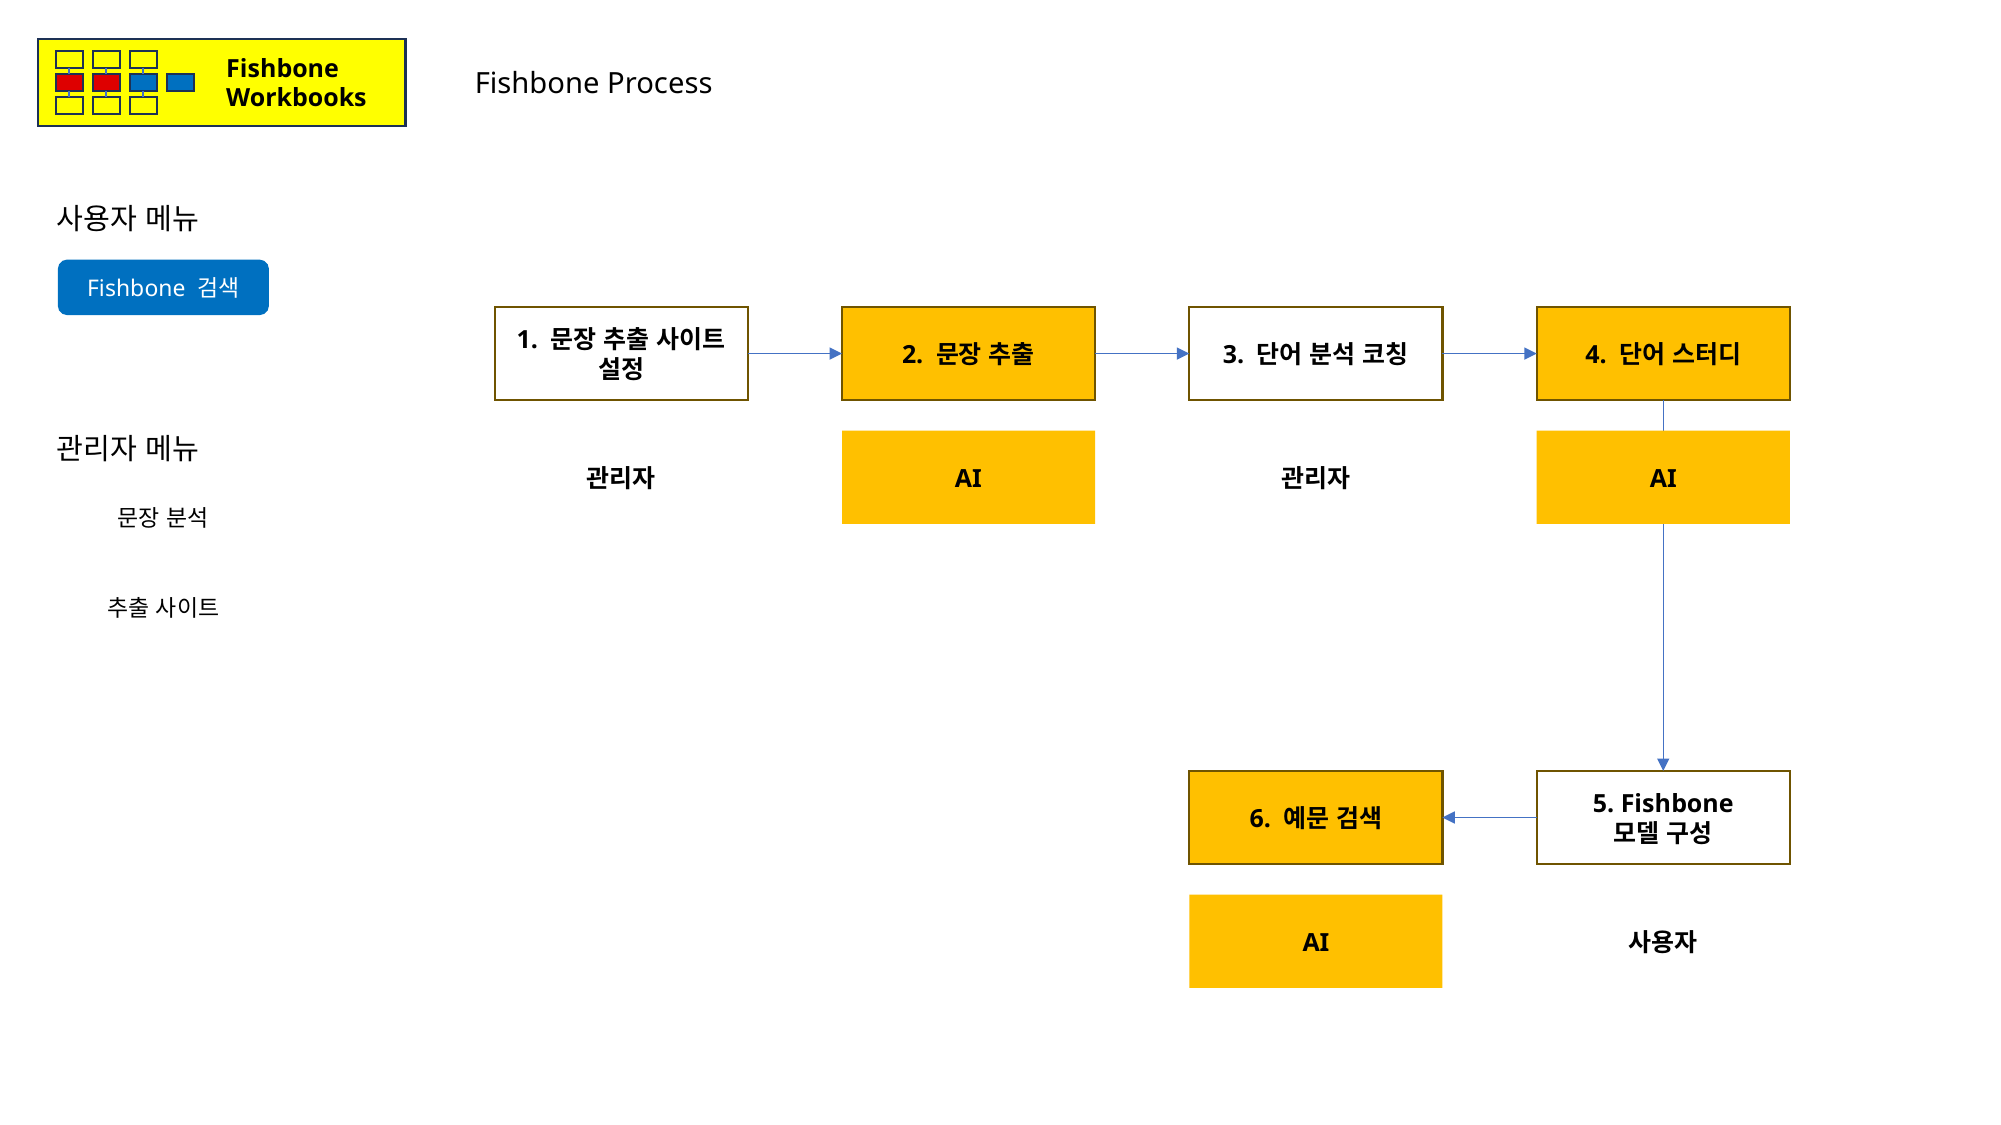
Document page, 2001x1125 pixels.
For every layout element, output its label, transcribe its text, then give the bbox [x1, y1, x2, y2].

text_box 추출 사이트 [56, 578, 270, 636]
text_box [37, 38, 406, 127]
text_box Fishbone 검색 [56, 258, 270, 317]
text_box 1. 문장 추출 사이트 설정 [494, 306, 749, 401]
text_box AI [1188, 894, 1444, 989]
text_box 문장 분석 [56, 487, 270, 546]
text_box 6. 예문 검색 [1188, 770, 1444, 865]
text_box 5. Fishbone 모델 구성 [1536, 770, 1791, 865]
text_box 관리자 [494, 430, 749, 525]
text_box AI [1664, 430, 1791, 525]
text_box 관리자 메뉴 [41, 422, 280, 473]
text_box 사용자 메뉴 [41, 192, 280, 243]
text_box AI [841, 430, 1096, 525]
text_box 4. 단어 스터디 [1536, 306, 1791, 401]
text_box AI [1536, 430, 1663, 525]
text_box 3. 단어 분석 코칭 [1188, 306, 1444, 401]
text_box 관리자 [1188, 430, 1444, 525]
text_box Fishbone Process [460, 57, 802, 107]
text_box 2. 문장 추출 [841, 306, 1096, 401]
text_box 사용자 [1536, 894, 1791, 989]
